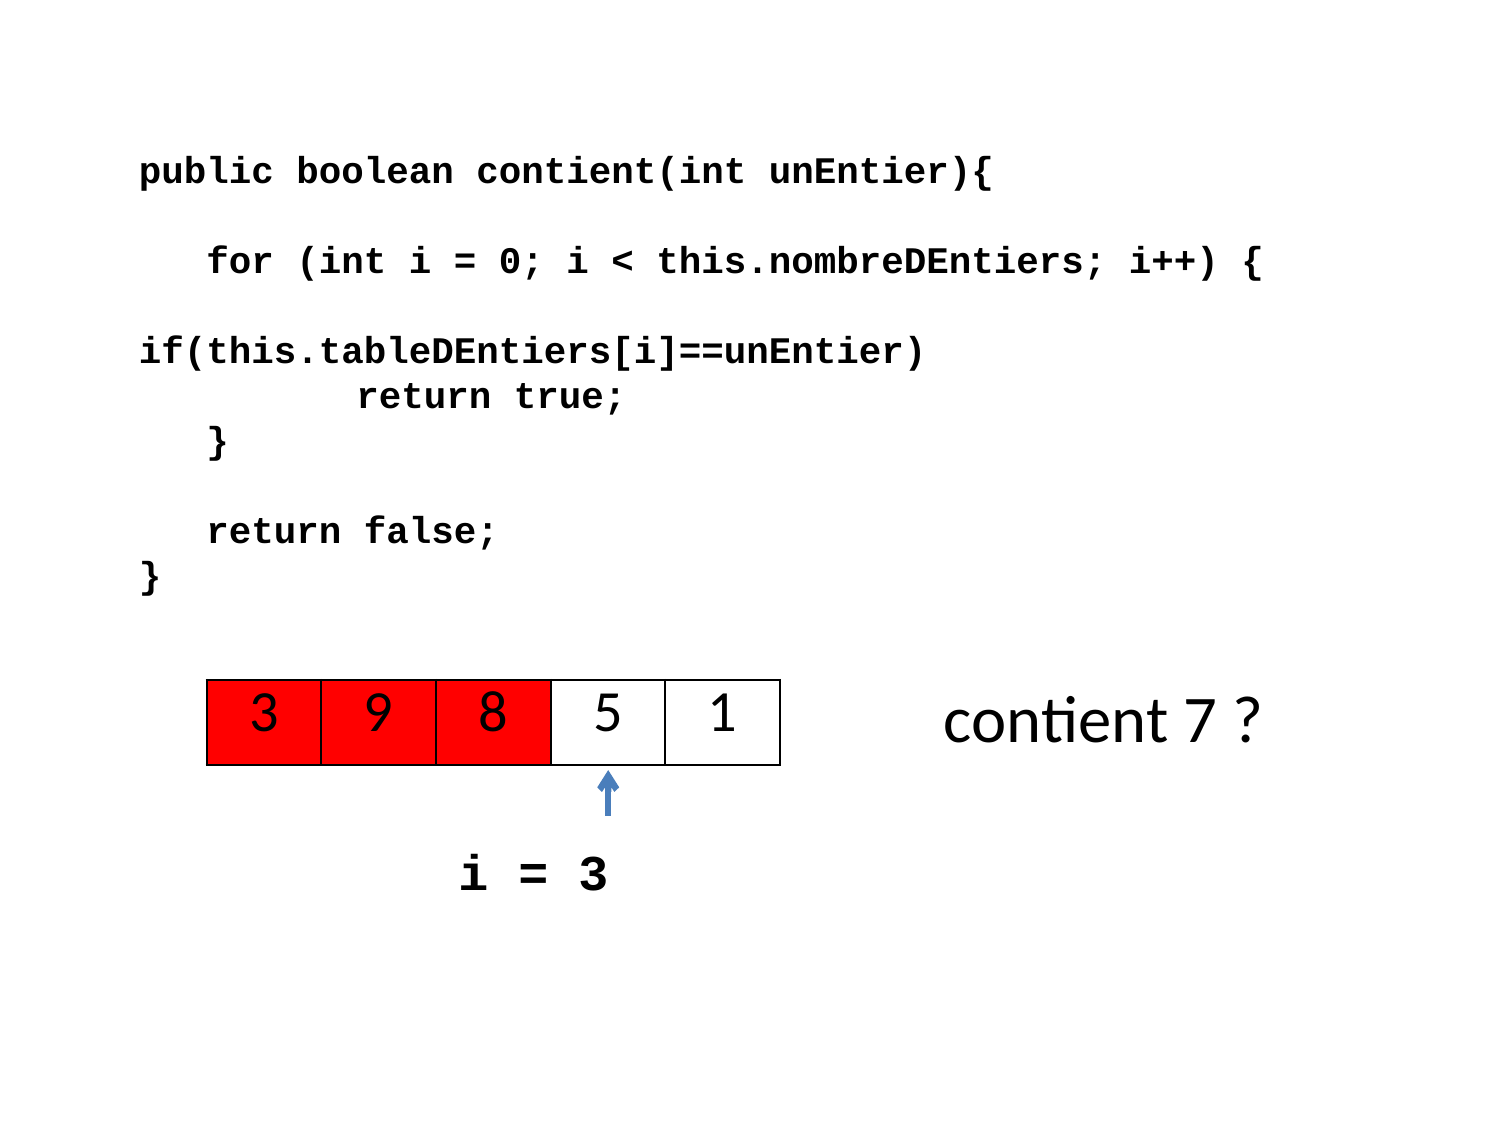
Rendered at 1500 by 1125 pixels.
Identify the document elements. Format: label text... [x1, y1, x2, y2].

text_box i = 3 [443, 832, 624, 908]
table_header 3 [208, 681, 320, 764]
table_header 5 [552, 681, 664, 764]
table_header 8 [437, 681, 550, 764]
table_header 9 [322, 681, 435, 764]
table_header 1 [666, 681, 779, 764]
text_box contient 7 ? [929, 668, 1279, 764]
text_box public boolean contient(int unEntier){ for (int i = 0; i < this.nombreDEntiers; i++) { if(this.tableDEntiers[i]==unEntier) return true; } return false; } [123, 138, 1376, 604]
